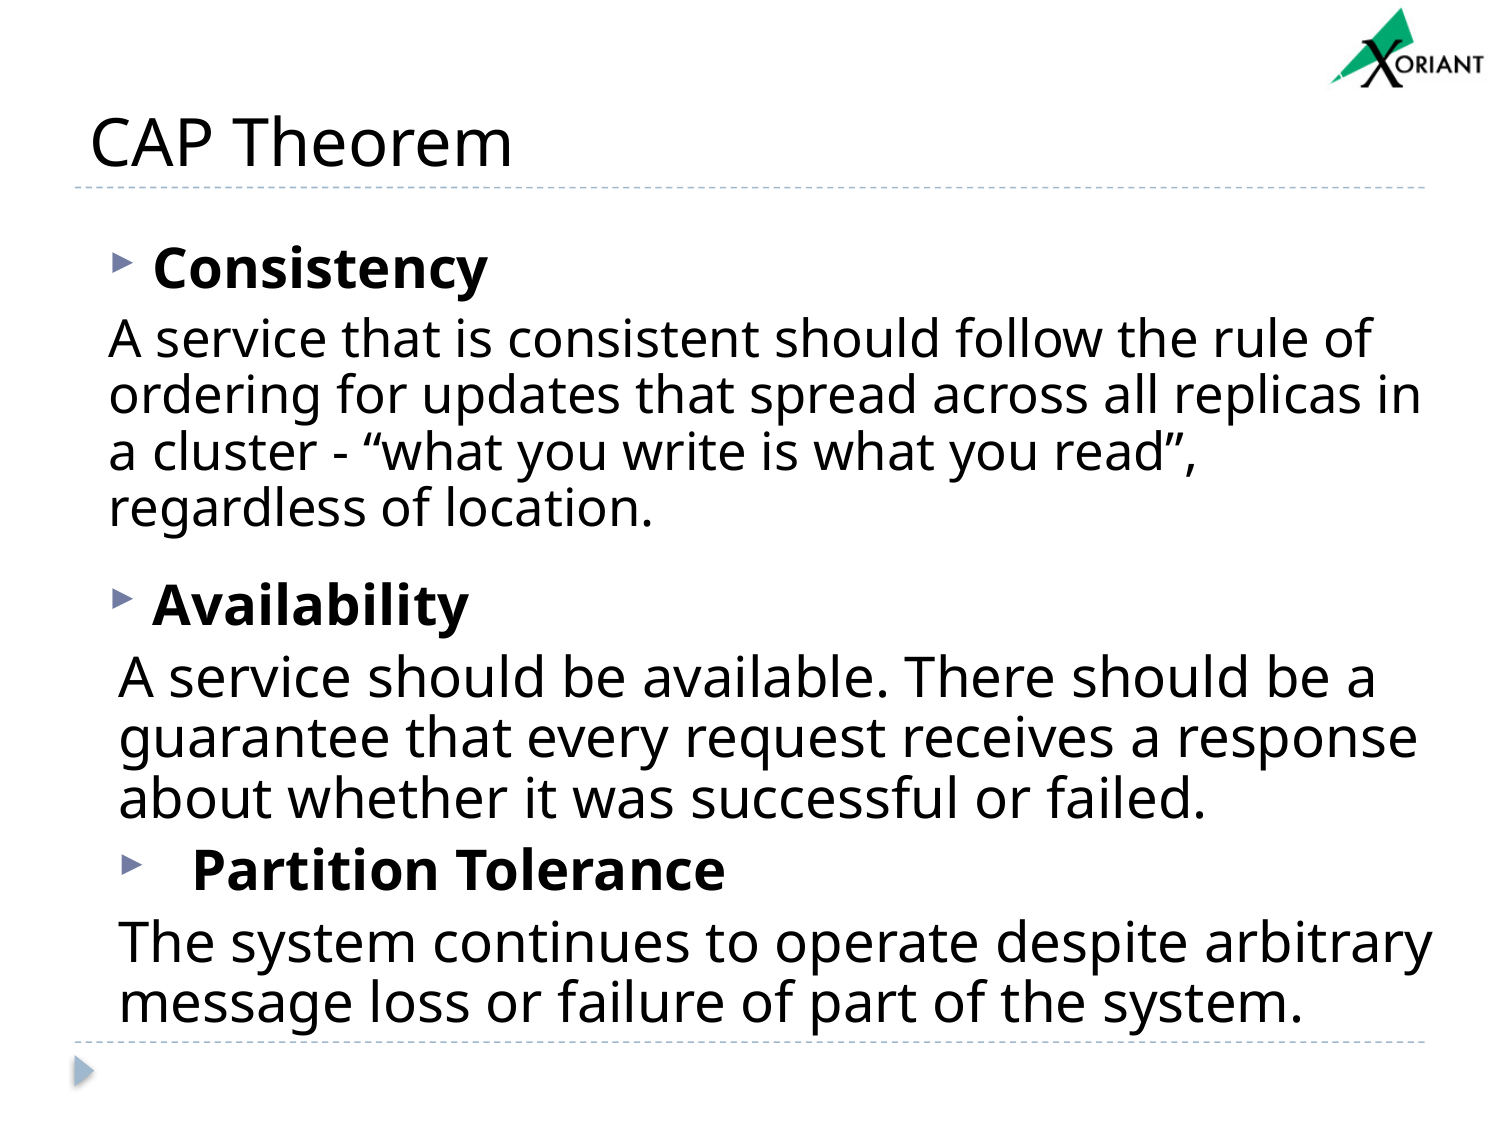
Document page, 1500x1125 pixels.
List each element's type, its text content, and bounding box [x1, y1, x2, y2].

list Consistency A service that is consistent should follow the rule of ordering for updates that spread across all replicas in a cluster - “what you write is what you read”, regardless of location. Availability A service should be available. There should be a guarantee that every request receives a response about whether it was successful or failed. Partition Tolerance The system continues to operate despite arbitrary message loss or failure of part of the system. [94, 232, 1449, 1055]
title CAP Theorem [75, 24, 1425, 188]
picture [1325, 0, 1500, 91]
